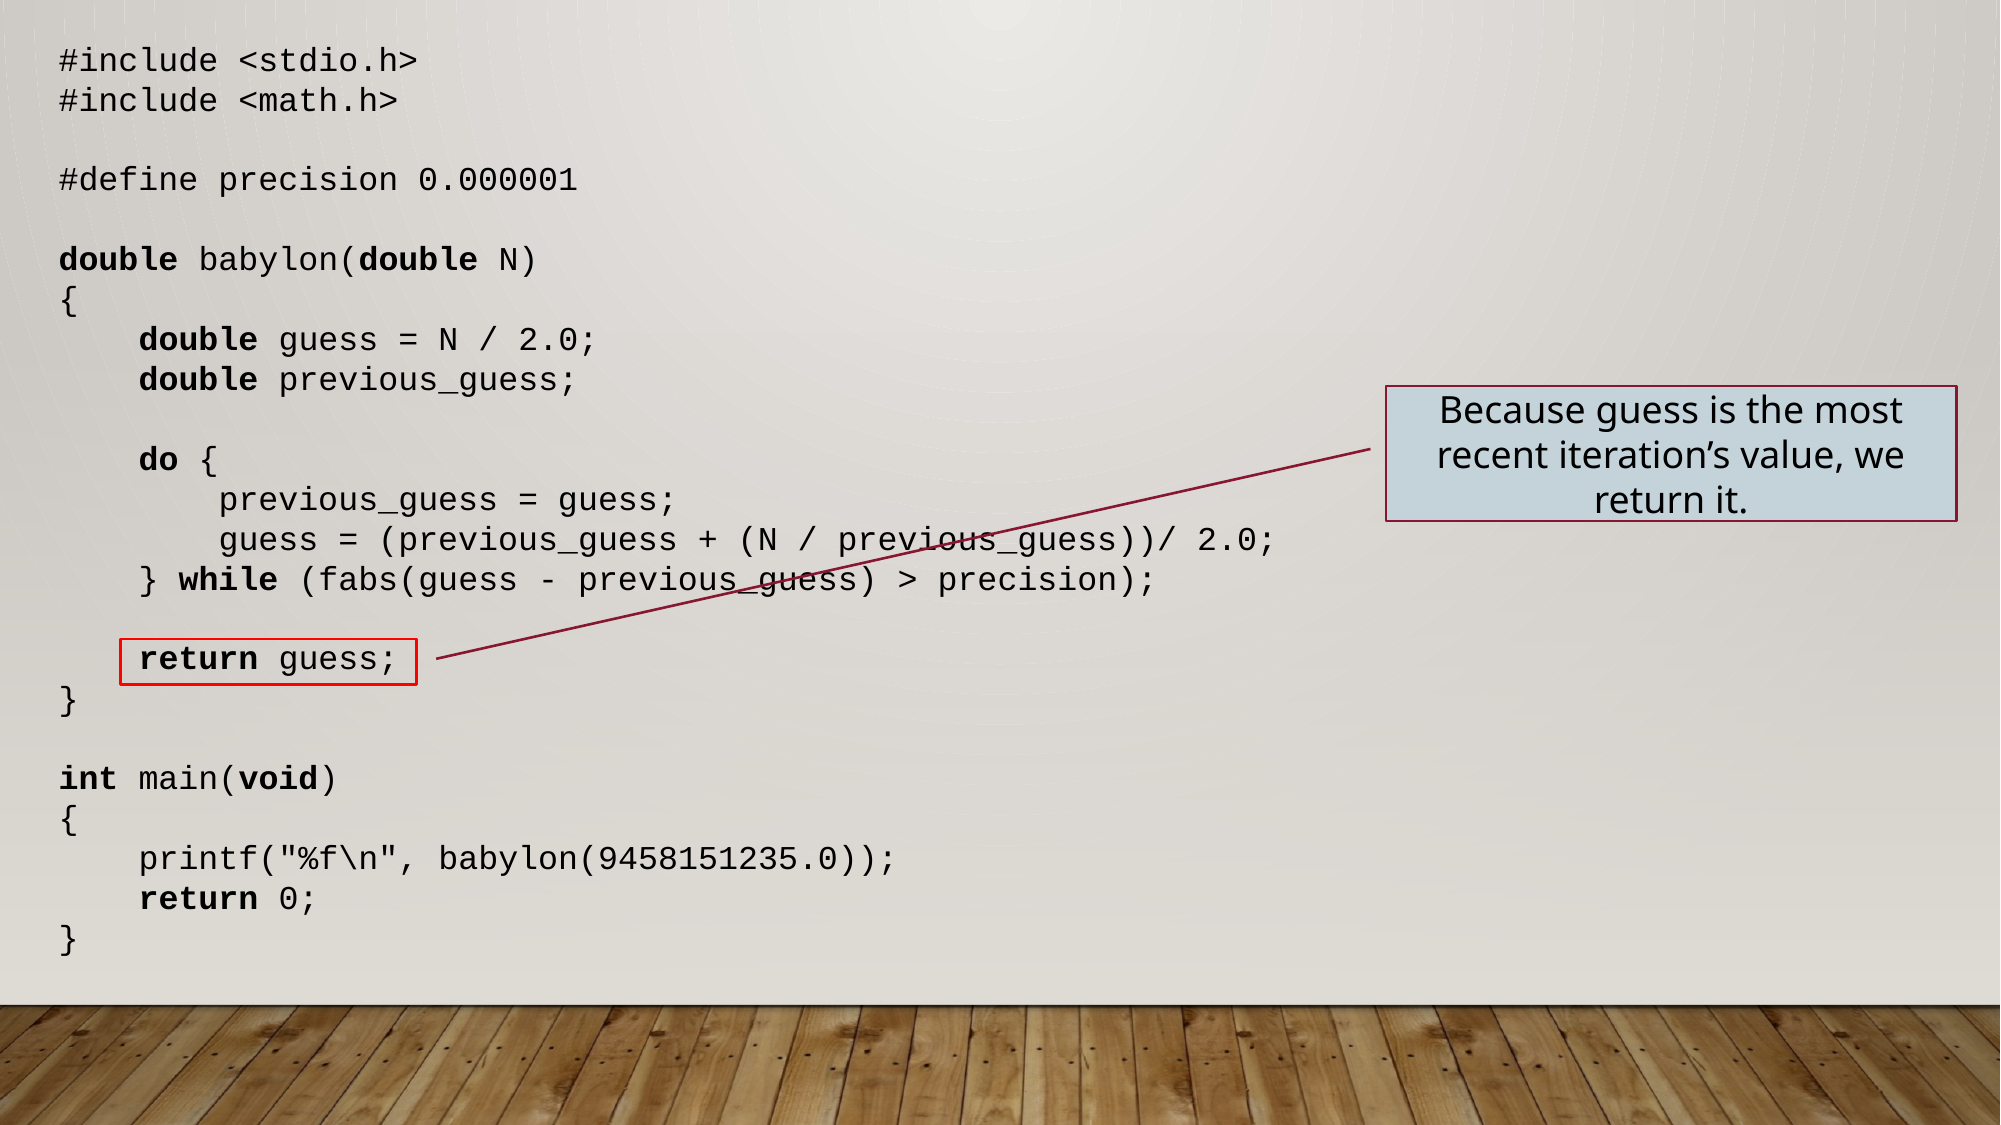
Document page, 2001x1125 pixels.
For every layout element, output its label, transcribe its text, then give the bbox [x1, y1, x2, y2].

text_box Because guess is the most recent iteration’s value, we return it. [435, 447, 1371, 661]
picture [0, 1005, 2000, 1125]
text_box Because guess is the most recent iteration’s value, we return it. [1385, 385, 1958, 522]
text_box #include <stdio.h> #include <math.h> #define precision 0.000001 double babylon(double N) { double guess = N / 2.0; double previous_guess; do { previous_guess = guess; guess = (previous_guess + (N / previous_guess))/ 2.0; } while (fabs(guess - previous_guess) > precision); return guess; } int main(void) { printf("%f\n", babylon(9458151235.0)); return 0; } [43, 30, 1558, 964]
